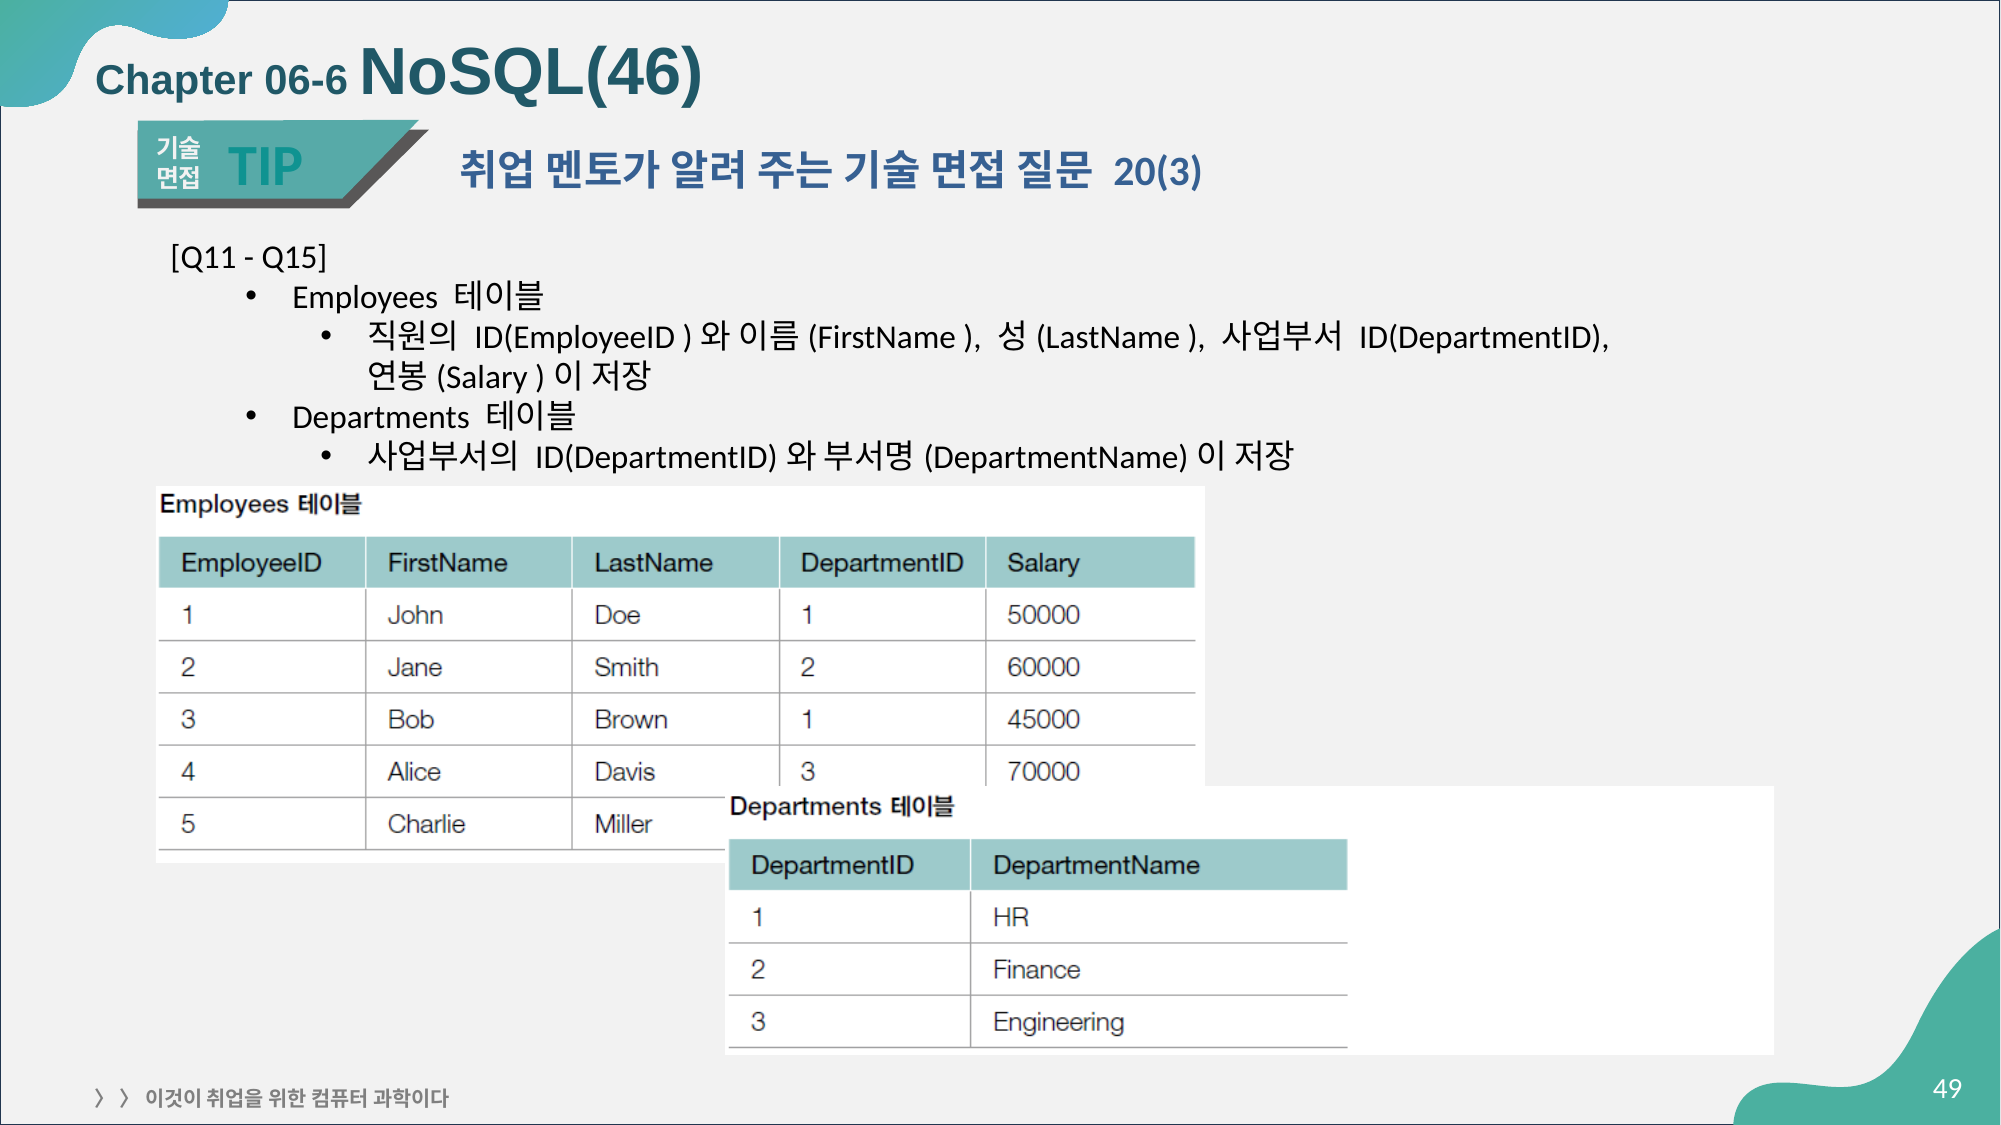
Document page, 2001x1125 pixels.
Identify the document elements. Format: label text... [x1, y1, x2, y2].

text_box 취업 멘토가 알려 주는 기술 면접 질문 20(3) [444, 136, 1447, 202]
title Chapter 06-6 NoSQL(46) [79, 17, 1931, 128]
picture [155, 485, 1775, 1055]
footer 〉 〉 이것이 취업을 위한 컴퓨터 과학이다 [79, 1078, 755, 1114]
text_box [Q11 - Q15] Employees 테이블 직원의 ID(EmployeeID )와 이름(FirstName ), 성(LastName ), 사업부서 ID(DepartmentID), 연봉(Salary )이 저장 Departments 테이블 사업부서의 ID(DepartmentID)와 부서명(DepartmentName)이 저장 [155, 227, 1875, 483]
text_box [137, 119, 430, 209]
slide_number ‹#› [1917, 1061, 1984, 1122]
